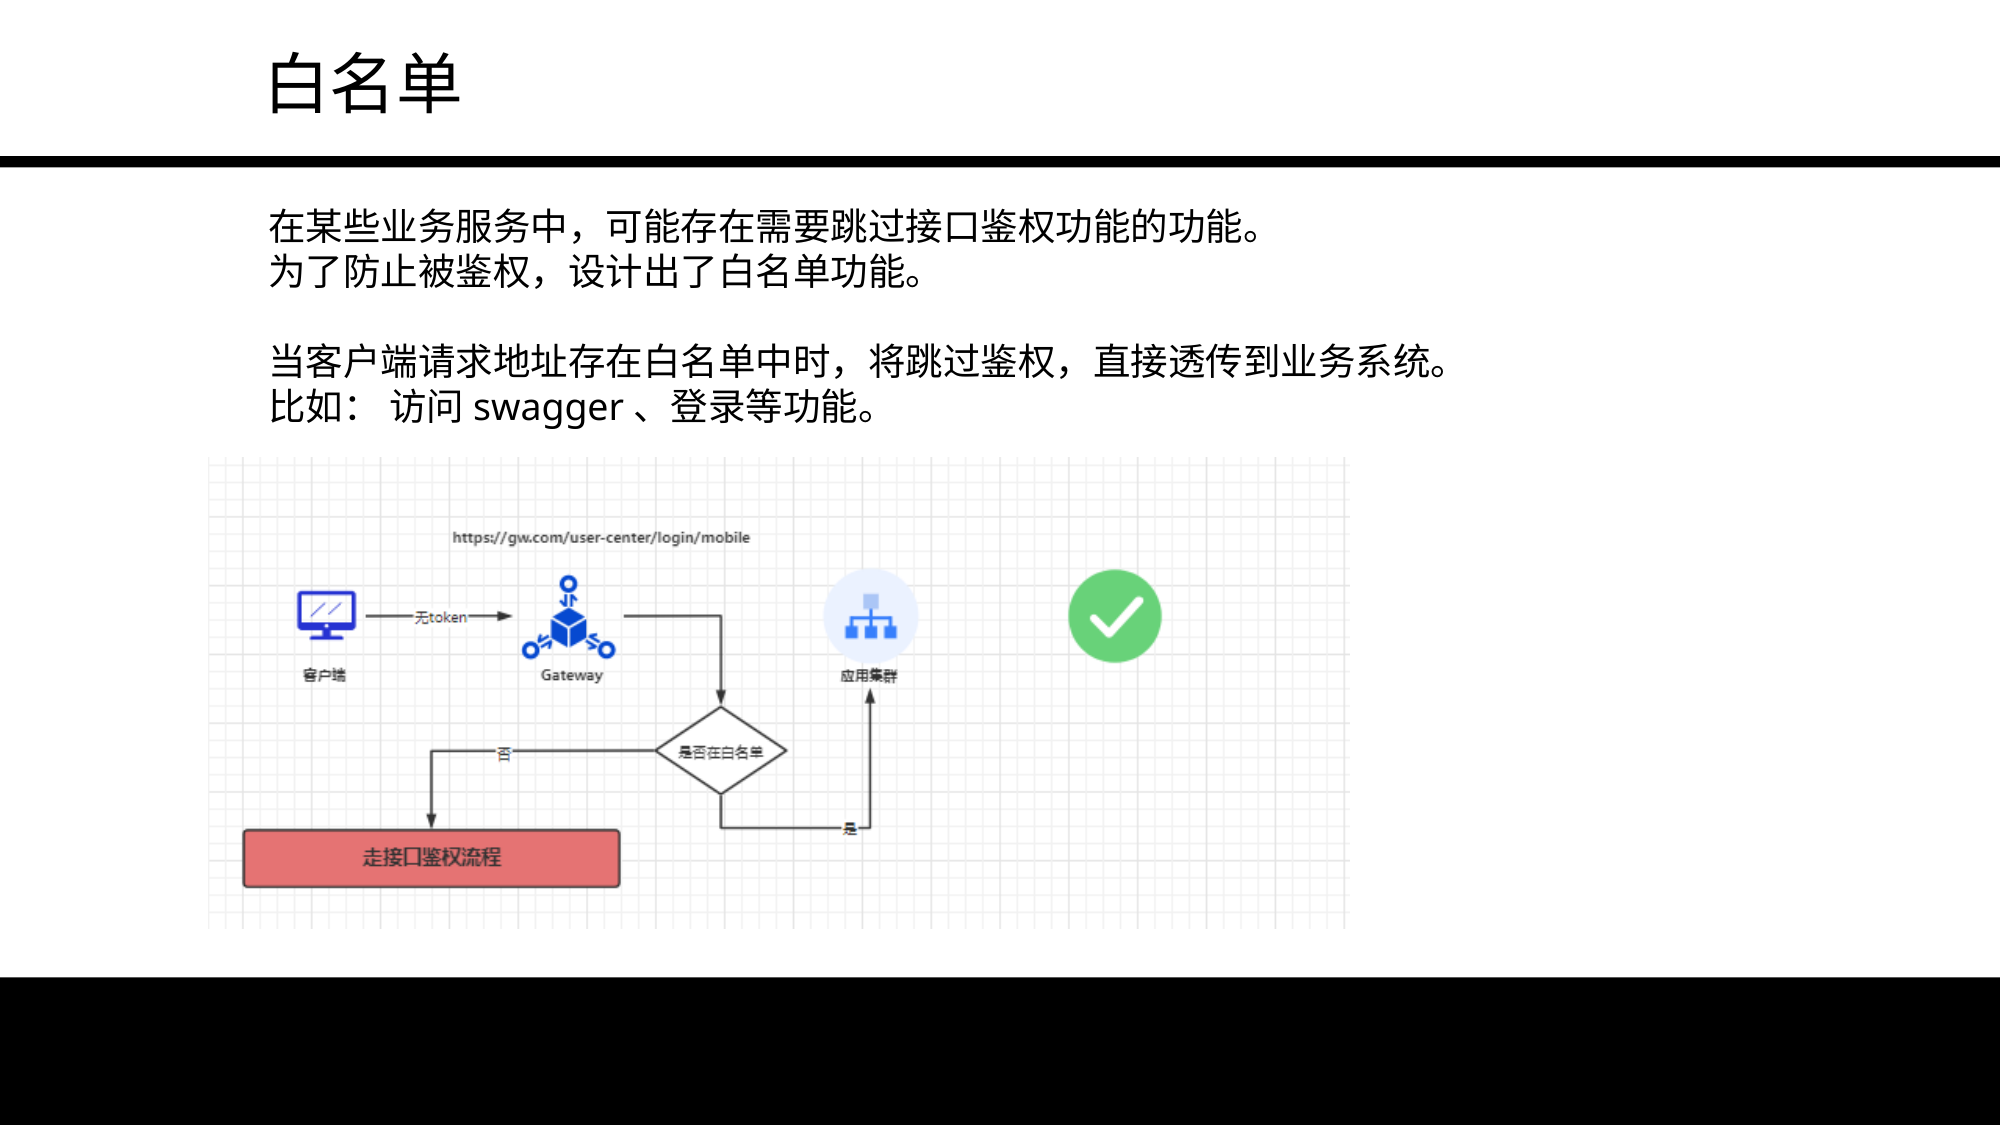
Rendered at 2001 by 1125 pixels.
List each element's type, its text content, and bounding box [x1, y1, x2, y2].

text_box [0, 976, 2000, 1125]
picture [208, 456, 1350, 929]
text_box [0, 156, 2000, 168]
text_box 白名单 [248, 34, 479, 129]
text_box 在某些业务服务中，可能存在需要跳过接口鉴权功能的功能。 为了防止被鉴权，设计出了白名单功能。 当客户端请求地址存在白名单中时，将跳过鉴权，直接透传到业务系统。 比如： 访问swagger、登录等功能。 [253, 195, 1483, 481]
text_box [0, 0, 2000, 156]
